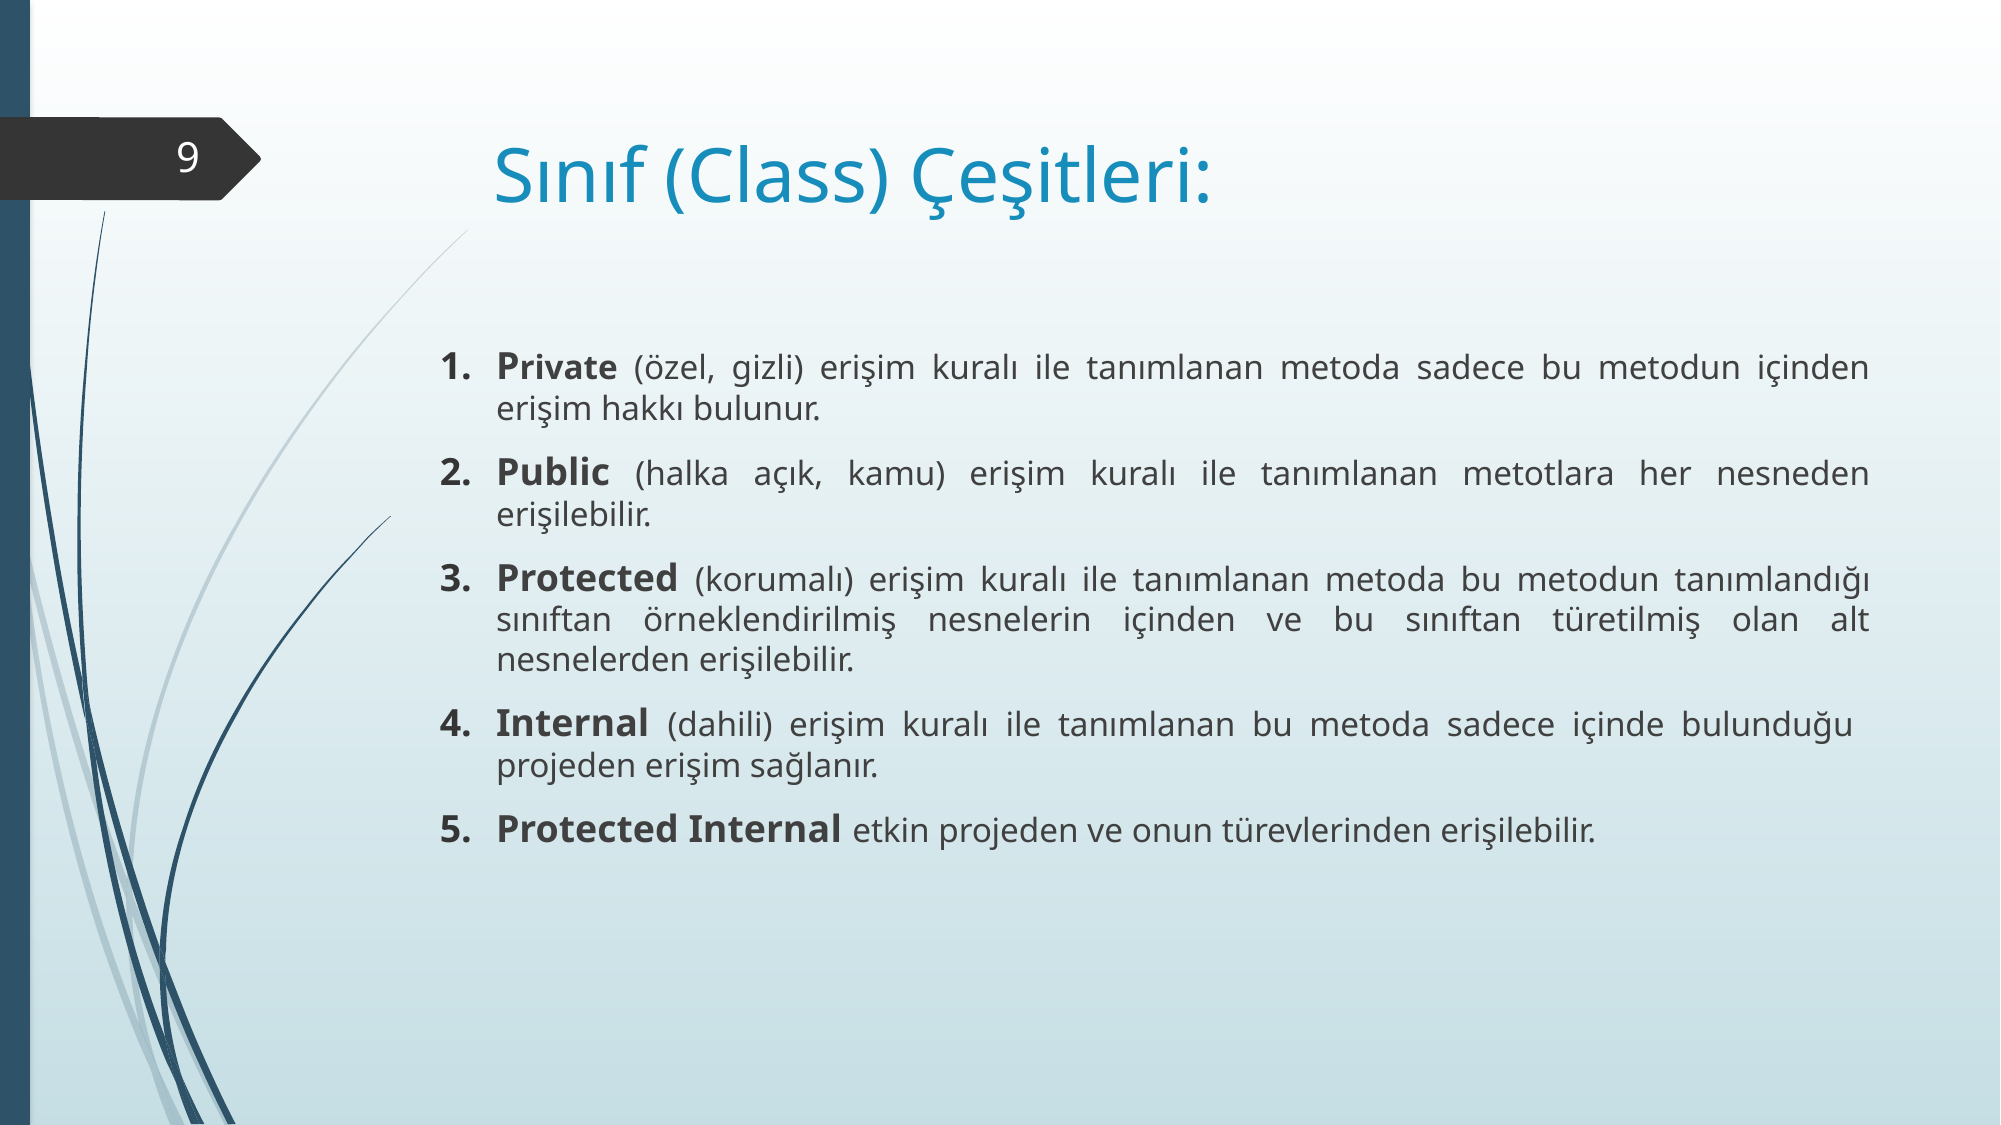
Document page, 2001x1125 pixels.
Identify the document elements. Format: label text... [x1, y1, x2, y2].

title Sınıf (Class) Çeşitleri: [478, 120, 1941, 258]
list Private (özel, gizli) erişim kuralı ile tanımlanan metoda sadece bu metodun içinden erişim hakkı bulunur. Public (halka açık, kamu) erişim kuralı ile tanımlanan metotlara her nesneden erişilebilir. Protected (korumalı) erişim kuralı ile tanımlanan metoda bu metodun tanımlandığı sınıftan örneklendirilmiş nesnelerin içinden ve bu sınıftan türetilmiş olan alt nesnelerden erişilebilir. Internal (dahili) erişim kuralı ile tanımlanan bu metoda sadece içinde bulunduğu projeden erişim sağlanır. Protected Internal etkin projeden ve onun türevlerinden erişilebilir. [424, 334, 1888, 955]
slide_number 9 [87, 129, 216, 190]
